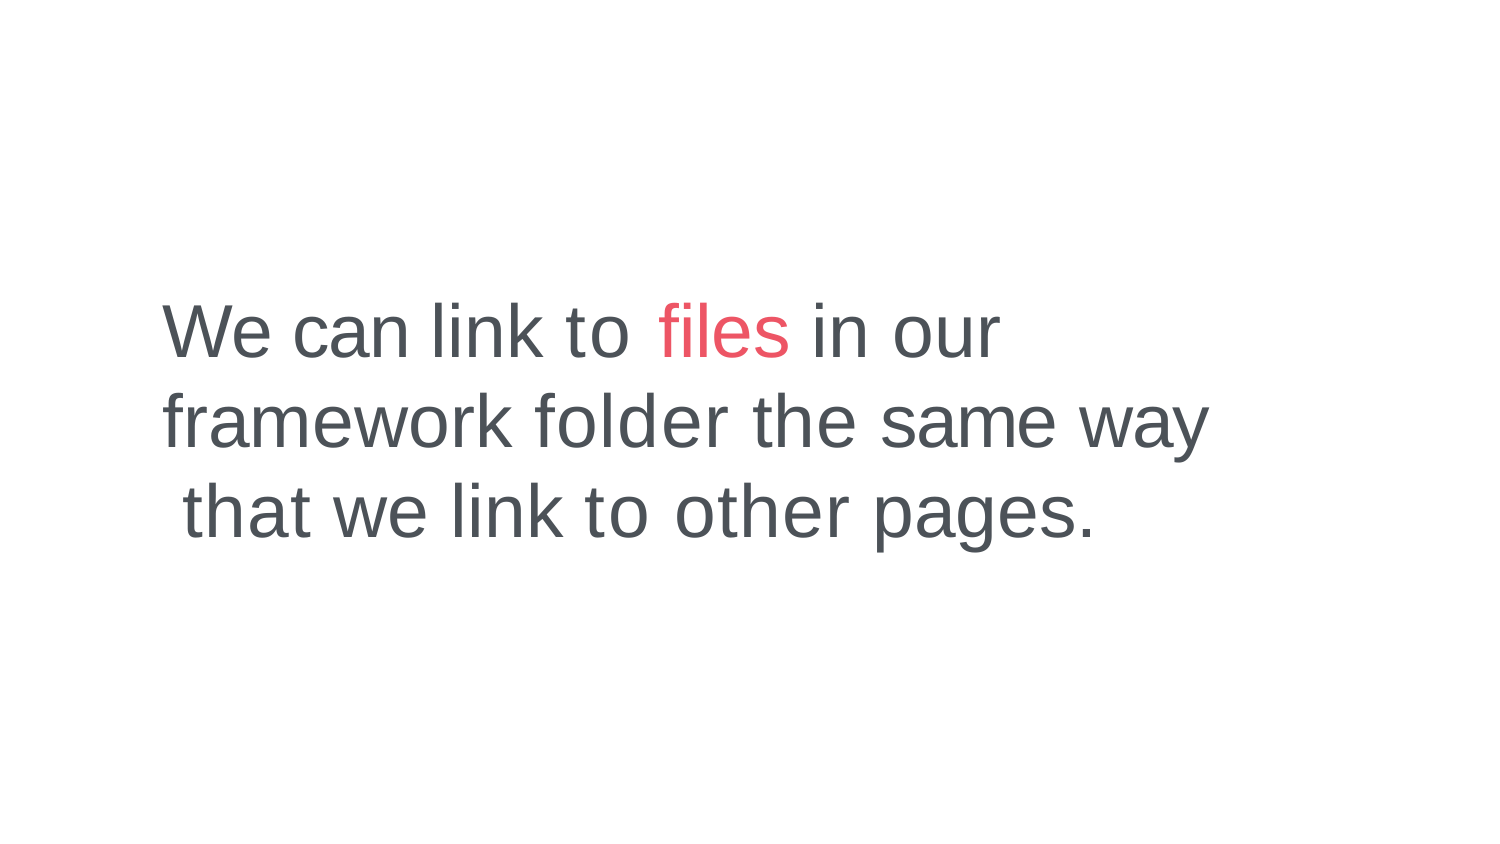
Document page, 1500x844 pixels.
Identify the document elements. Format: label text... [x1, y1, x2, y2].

title We can link to ﬁles in our framework folder the same way that we link to other pages. [160, 280, 1211, 553]
